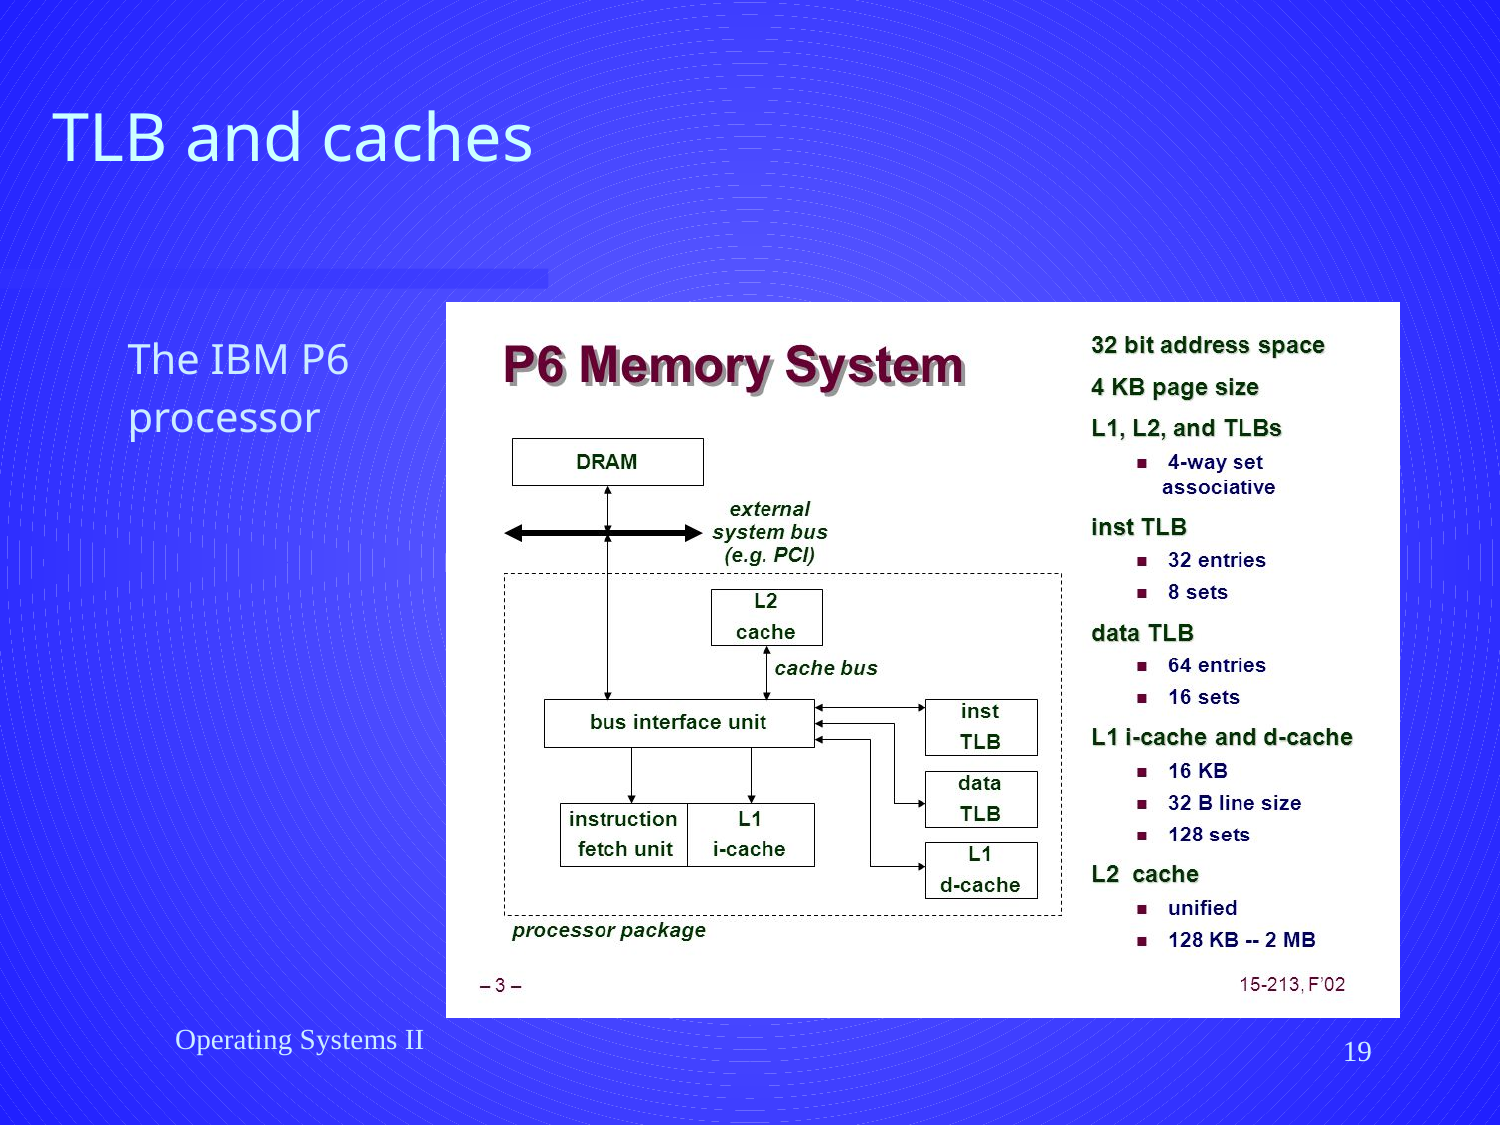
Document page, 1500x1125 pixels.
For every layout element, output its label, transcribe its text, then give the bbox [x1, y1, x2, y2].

text_box The IBM P6 processor [112, 324, 446, 445]
slide_number 19 [1074, 1025, 1388, 1100]
footer Operating Systems II [62, 1012, 538, 1088]
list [446, 302, 1400, 1018]
title TLB and caches [37, 75, 1313, 263]
